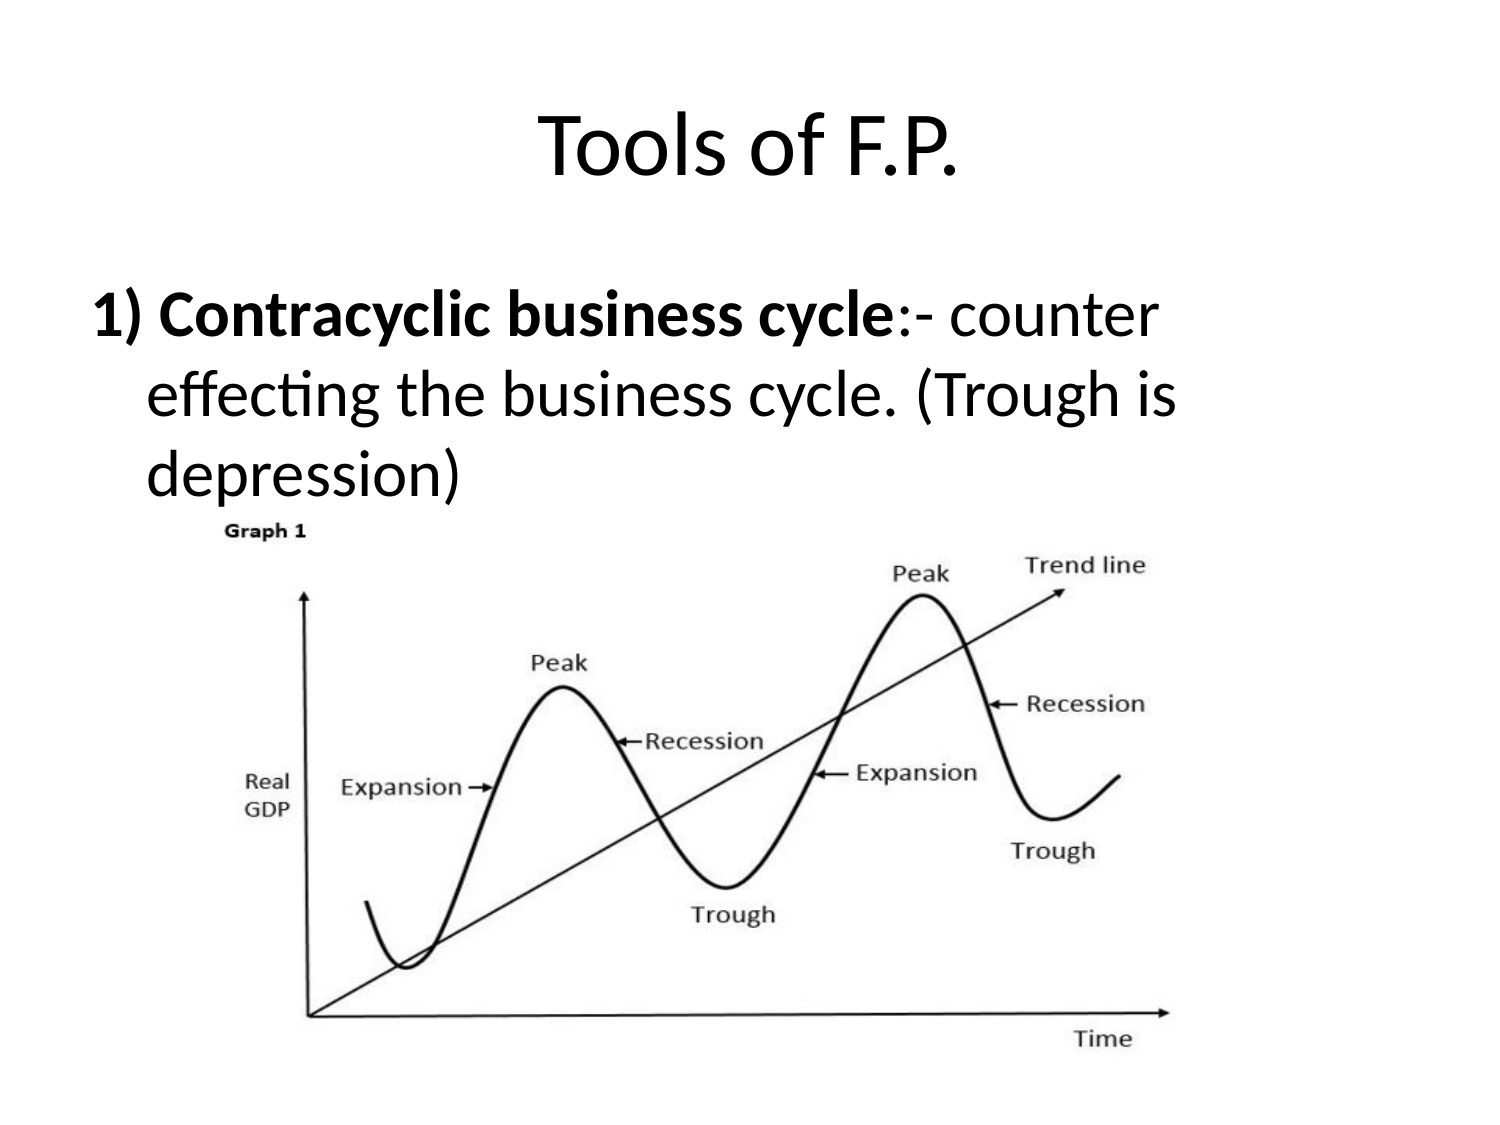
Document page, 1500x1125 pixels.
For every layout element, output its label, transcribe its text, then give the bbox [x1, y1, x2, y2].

list 1) Contracyclic business cycle:- counter effecting the business cycle. (Trough is depression) [75, 262, 1425, 1005]
title Tools of F.P. [75, 45, 1425, 233]
picture [212, 512, 1204, 1064]
